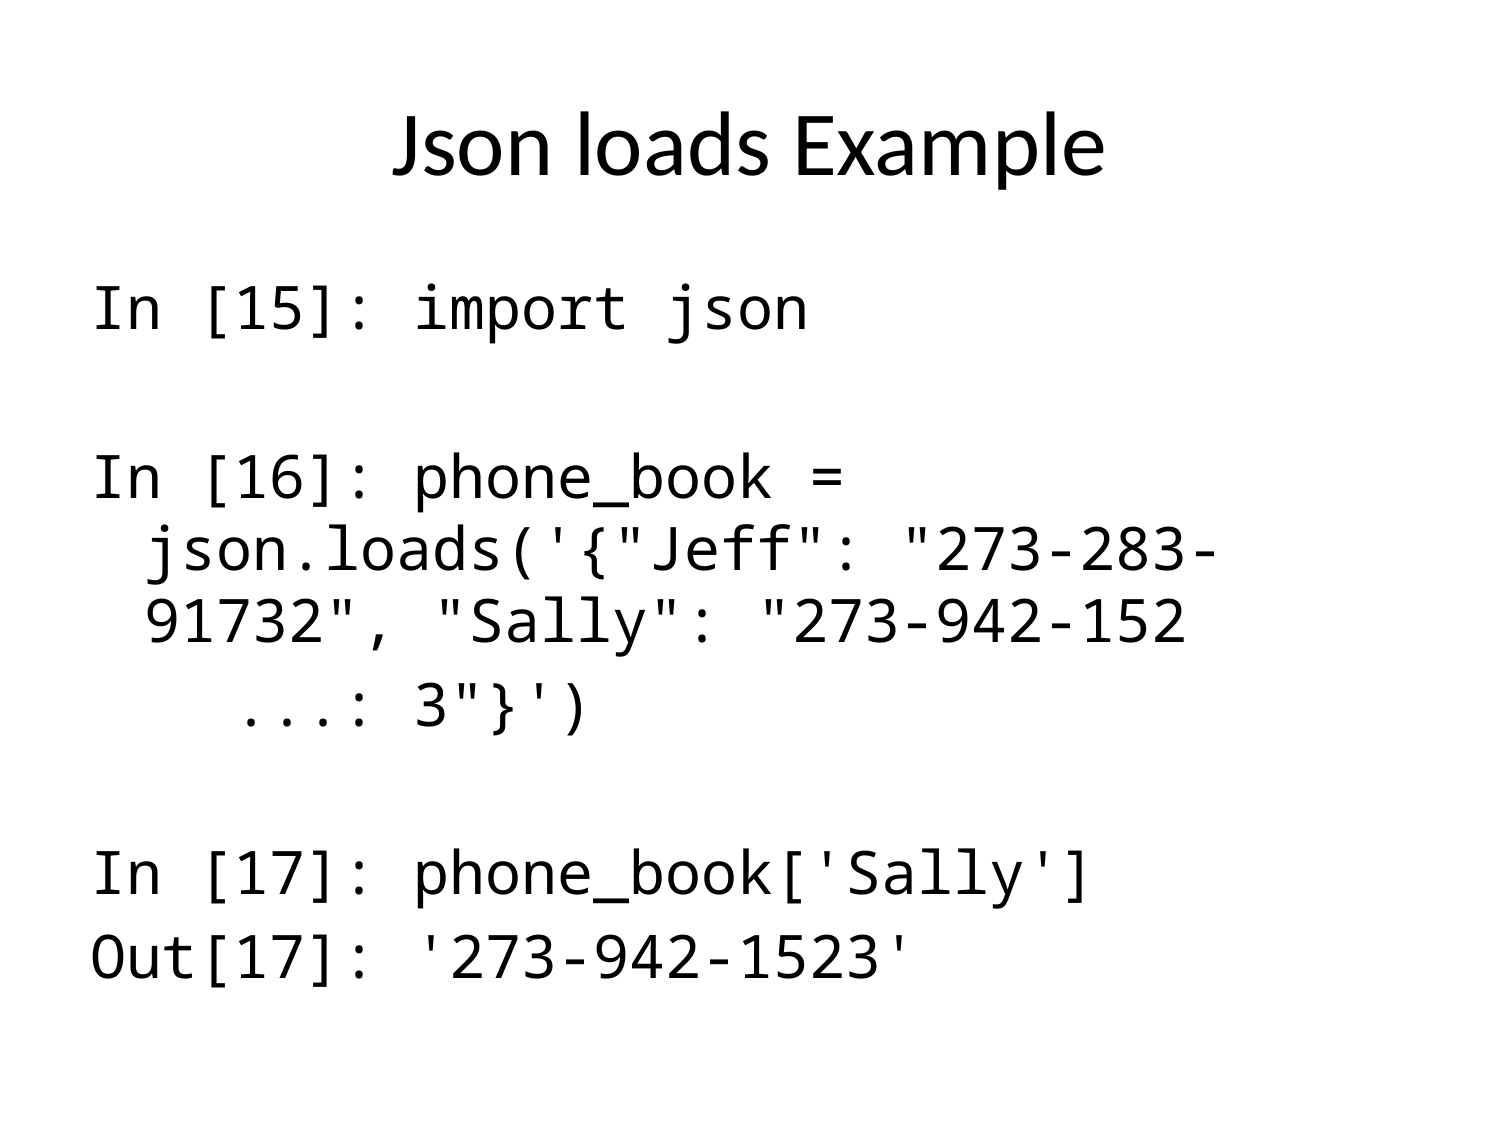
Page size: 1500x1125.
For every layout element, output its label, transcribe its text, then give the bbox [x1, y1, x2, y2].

title Json loads Example [75, 45, 1425, 233]
list In [15]: import json In [16]: phone_book = json.loads('{"Jeff": "273-283-91732", "Sally": "273-942-152 ...: 3"}') In [17]: phone_book['Sally'] Out[17]: '273-942-1523' [75, 262, 1425, 1005]
